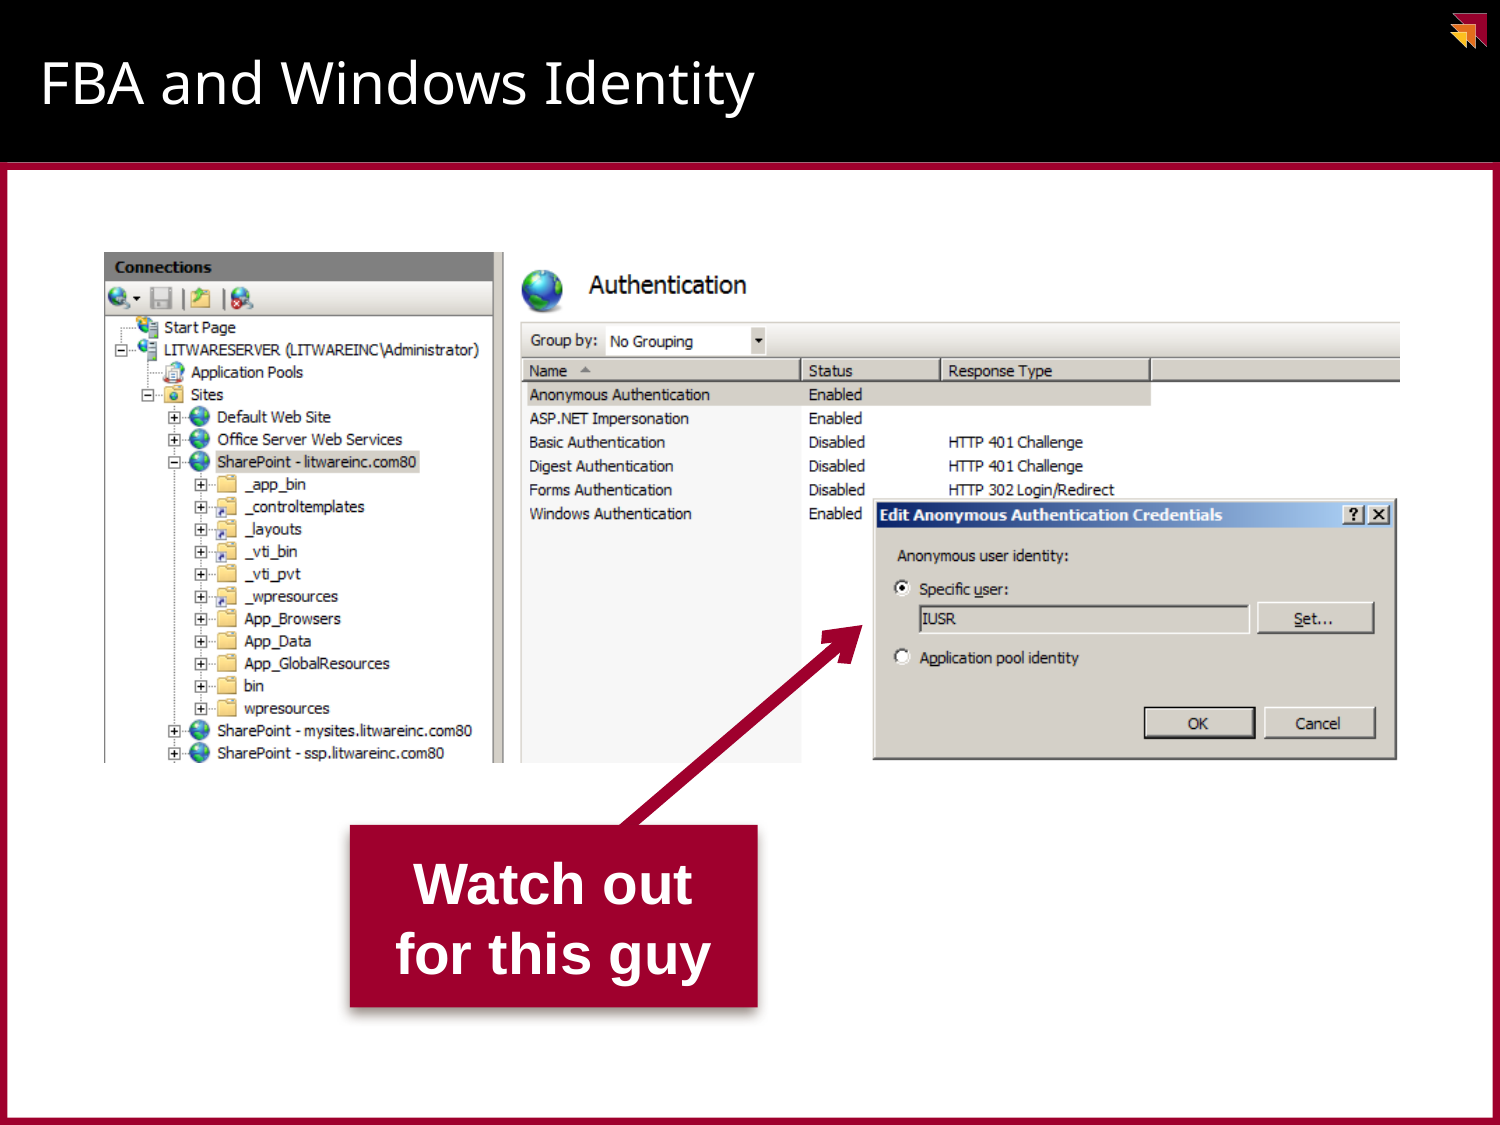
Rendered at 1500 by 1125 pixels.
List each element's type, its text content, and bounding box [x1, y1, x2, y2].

picture [103, 252, 1401, 763]
picture [1450, 13, 1487, 50]
text_box Watch out for this guy [349, 824, 758, 1008]
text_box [549, 624, 863, 893]
title FBA and Windows Identity [24, 12, 1438, 150]
